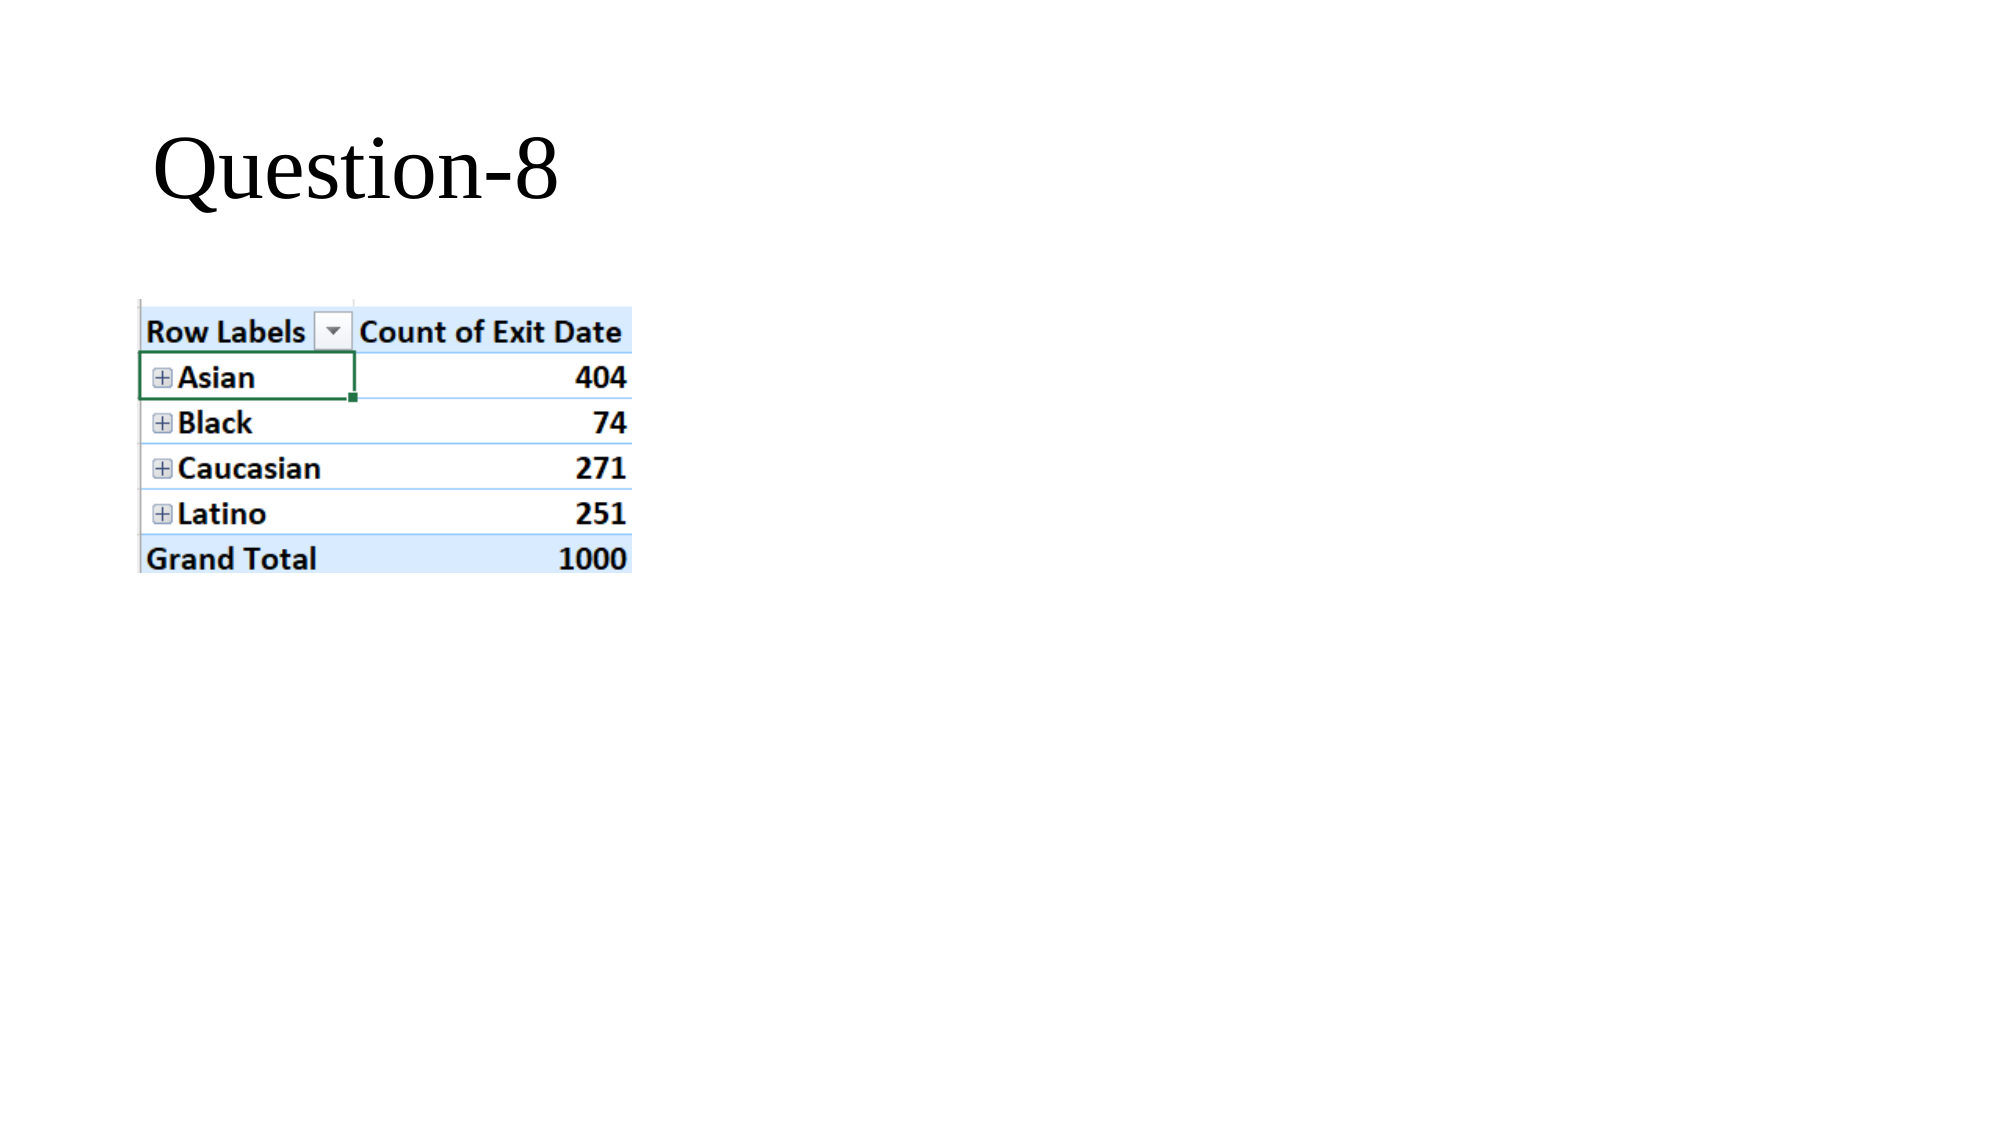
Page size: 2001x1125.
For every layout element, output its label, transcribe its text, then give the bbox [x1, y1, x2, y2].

picture [136, 298, 632, 574]
title Question-8 [137, 59, 1863, 278]
